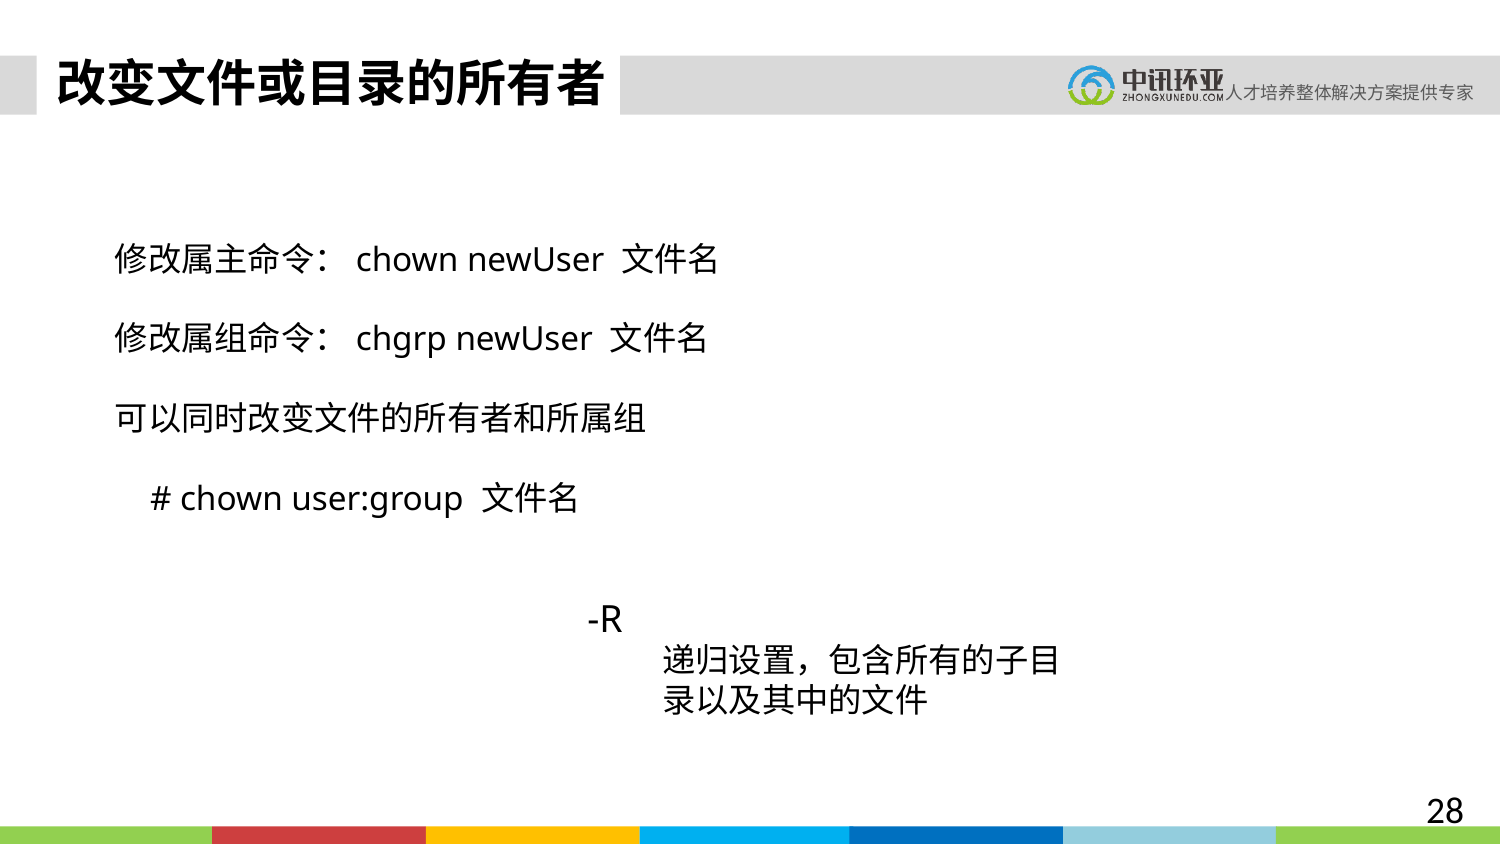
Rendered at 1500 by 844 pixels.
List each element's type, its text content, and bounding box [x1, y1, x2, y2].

text_box 修改属主命令：chown newUser 文件名 修改属组命令：chgrp newUser 文件名 可以同时改变文件的所有者和所属组 # chown user:group 文件名 [100, 190, 1424, 685]
picture [1068, 65, 1223, 105]
text_box 改变文件或目录的所有者 [41, 43, 680, 119]
slide_number 28 [1411, 778, 1489, 824]
text_box -R 递归设置，包含所有的子目录以及其中的文件 [572, 587, 1105, 727]
